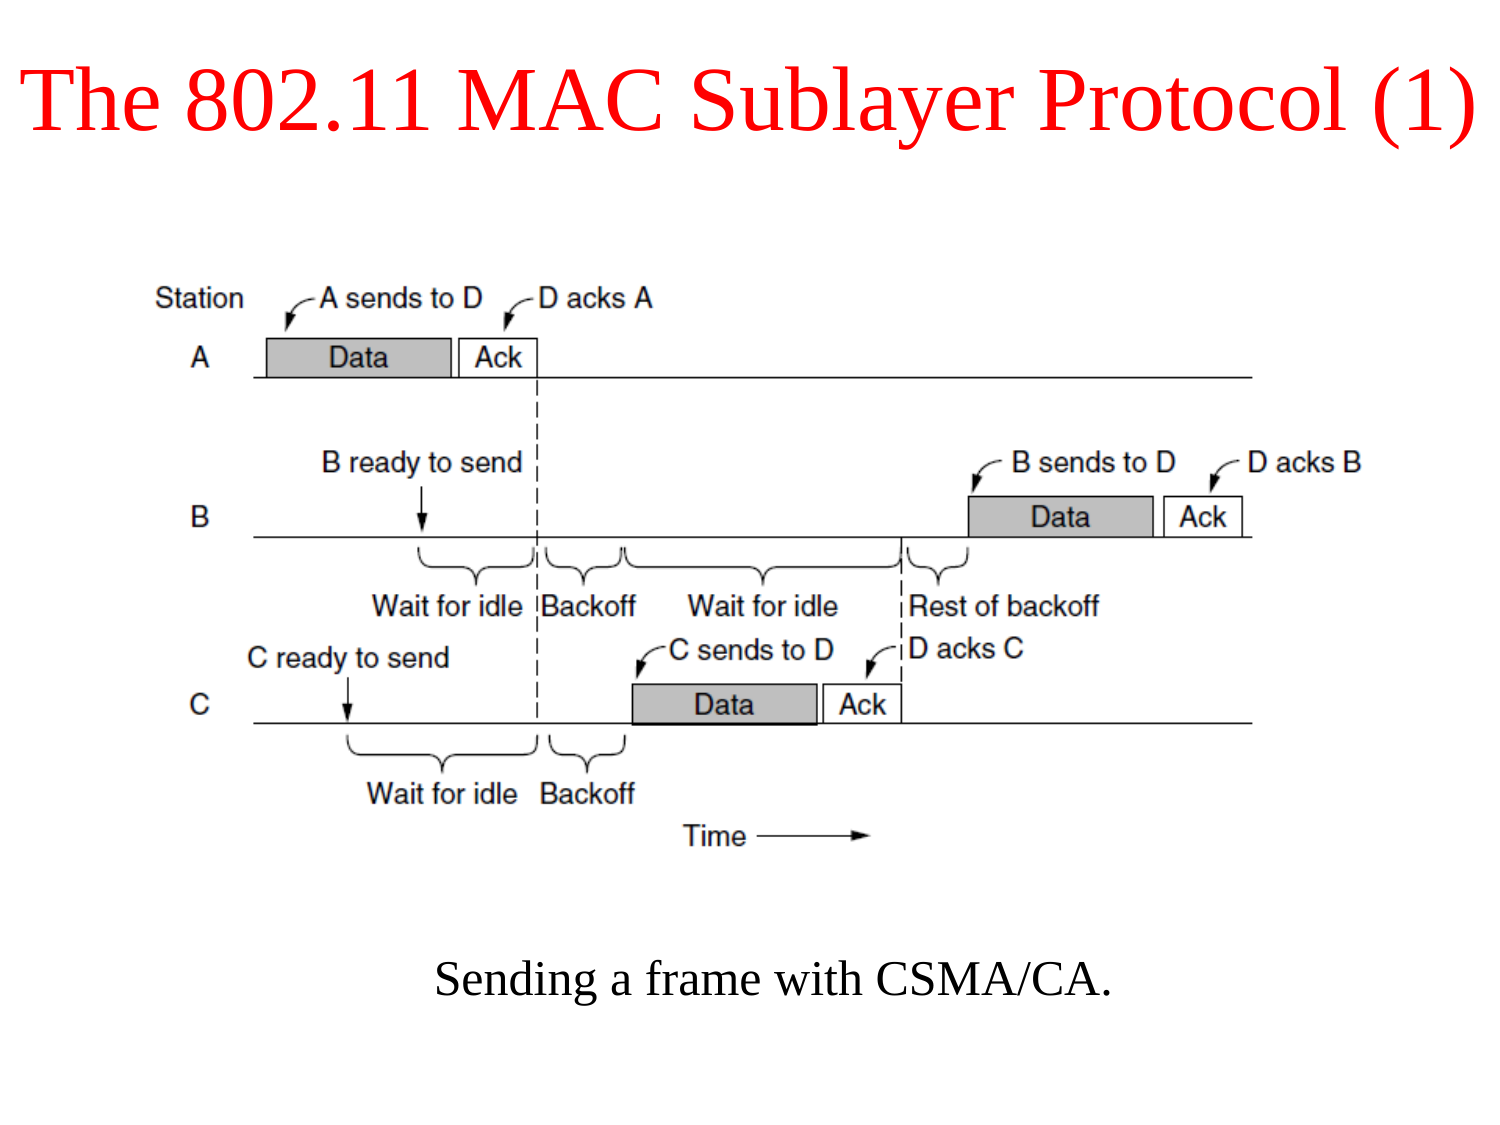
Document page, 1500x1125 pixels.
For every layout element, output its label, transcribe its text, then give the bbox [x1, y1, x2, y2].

list Sending a frame with CSMA/CA. [47, 937, 1500, 1075]
title The 802.11 MAC Sublayer Protocol (1) [0, 0, 1500, 188]
picture [102, 252, 1398, 873]
